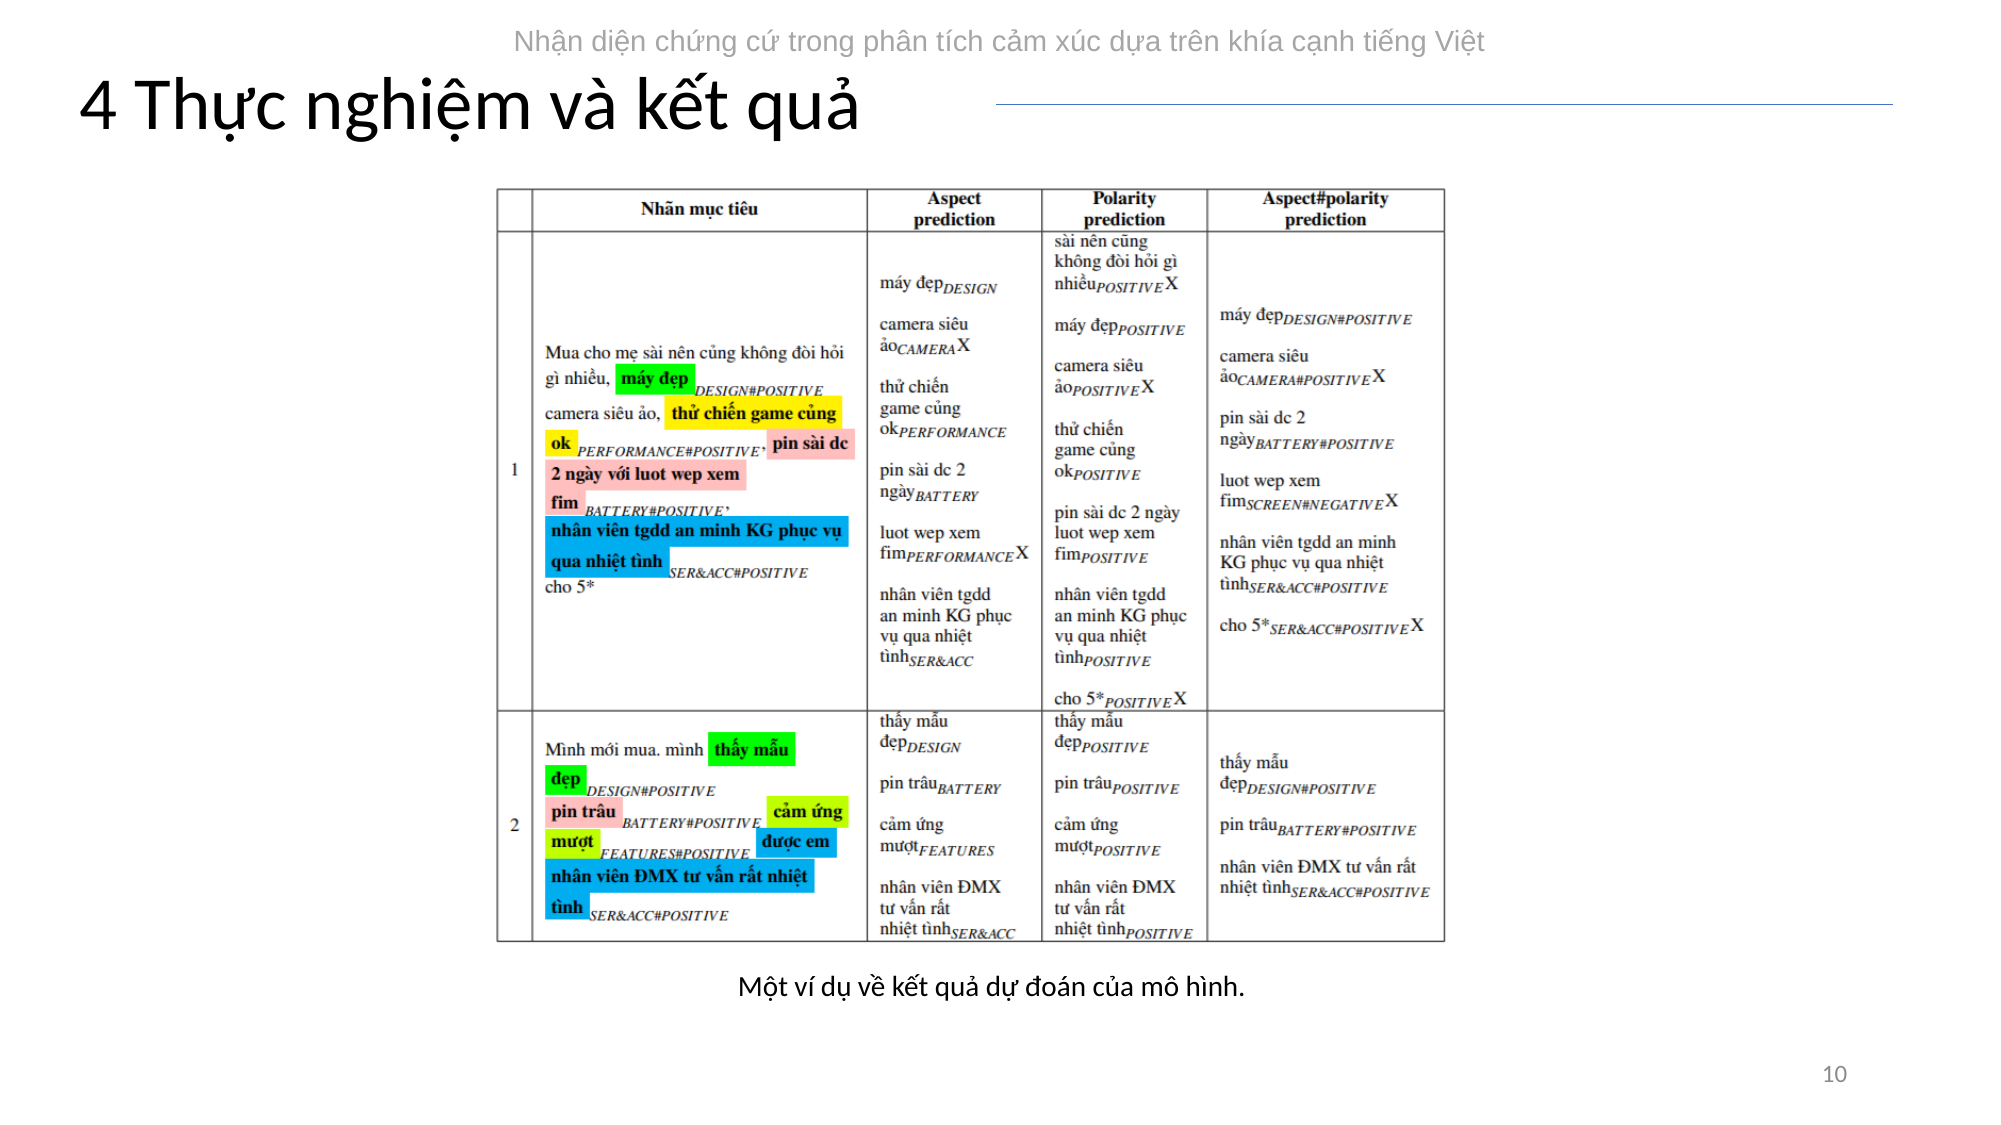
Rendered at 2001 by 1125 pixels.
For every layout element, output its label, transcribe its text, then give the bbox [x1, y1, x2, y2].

picture [493, 186, 1448, 946]
text_box 4 Thực nghiệm và kết quả [65, 47, 1144, 152]
slide_number 10 [1412, 1042, 1863, 1103]
text_box Một ví dụ về kết quả dự đoán của mô hình. [360, 960, 1624, 1010]
